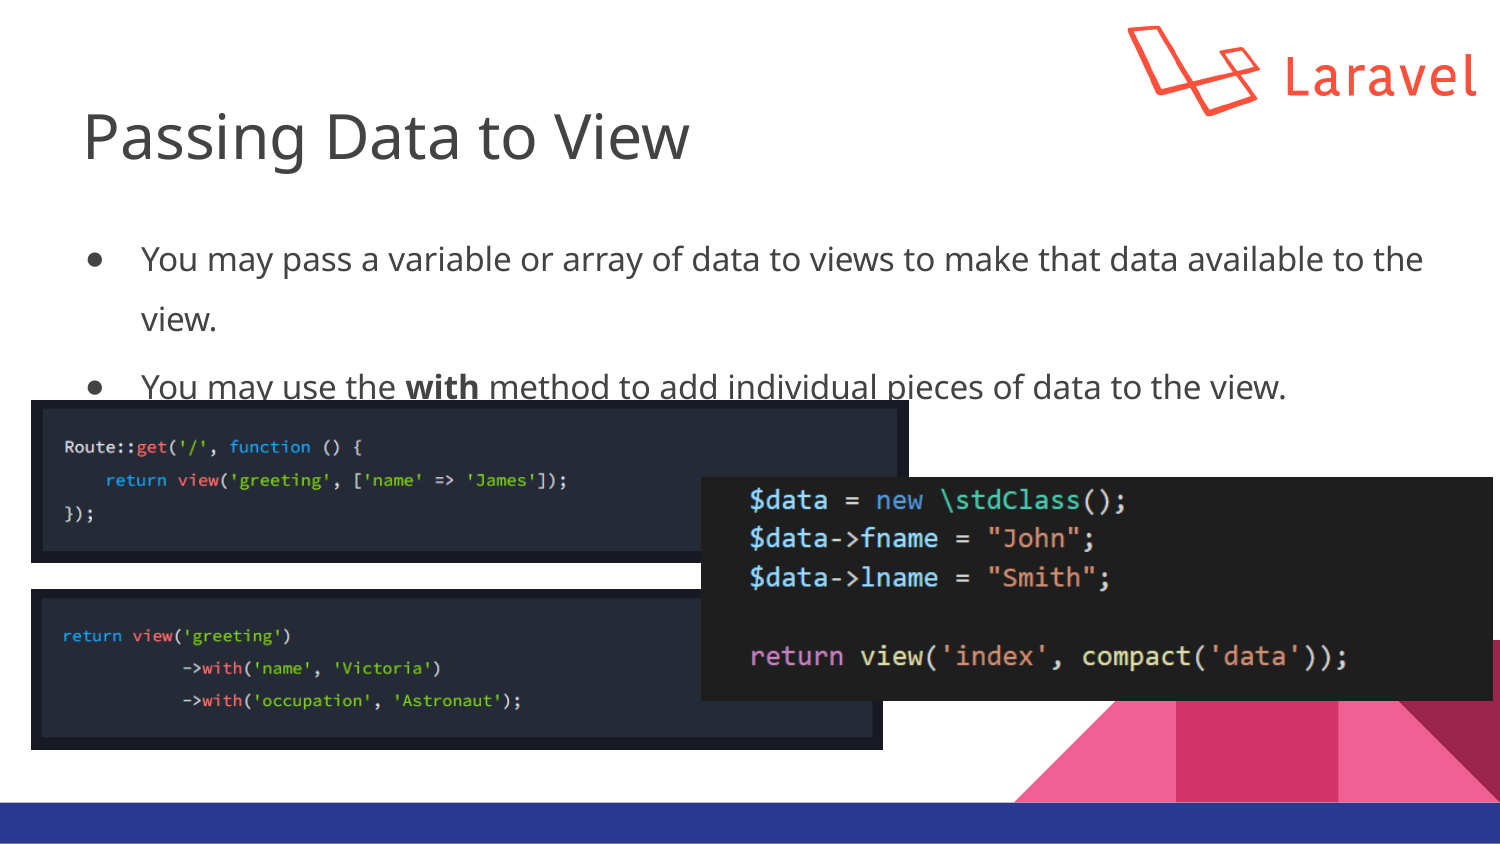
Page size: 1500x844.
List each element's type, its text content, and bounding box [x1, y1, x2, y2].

picture [1124, 13, 1478, 135]
picture [31, 399, 1493, 750]
title Passing Data to View [82, 96, 750, 209]
text_box You may pass a variable or array of data to views to make that data available to the view. You may use the with method to add individual pieces of data to the view. [82, 209, 1463, 475]
